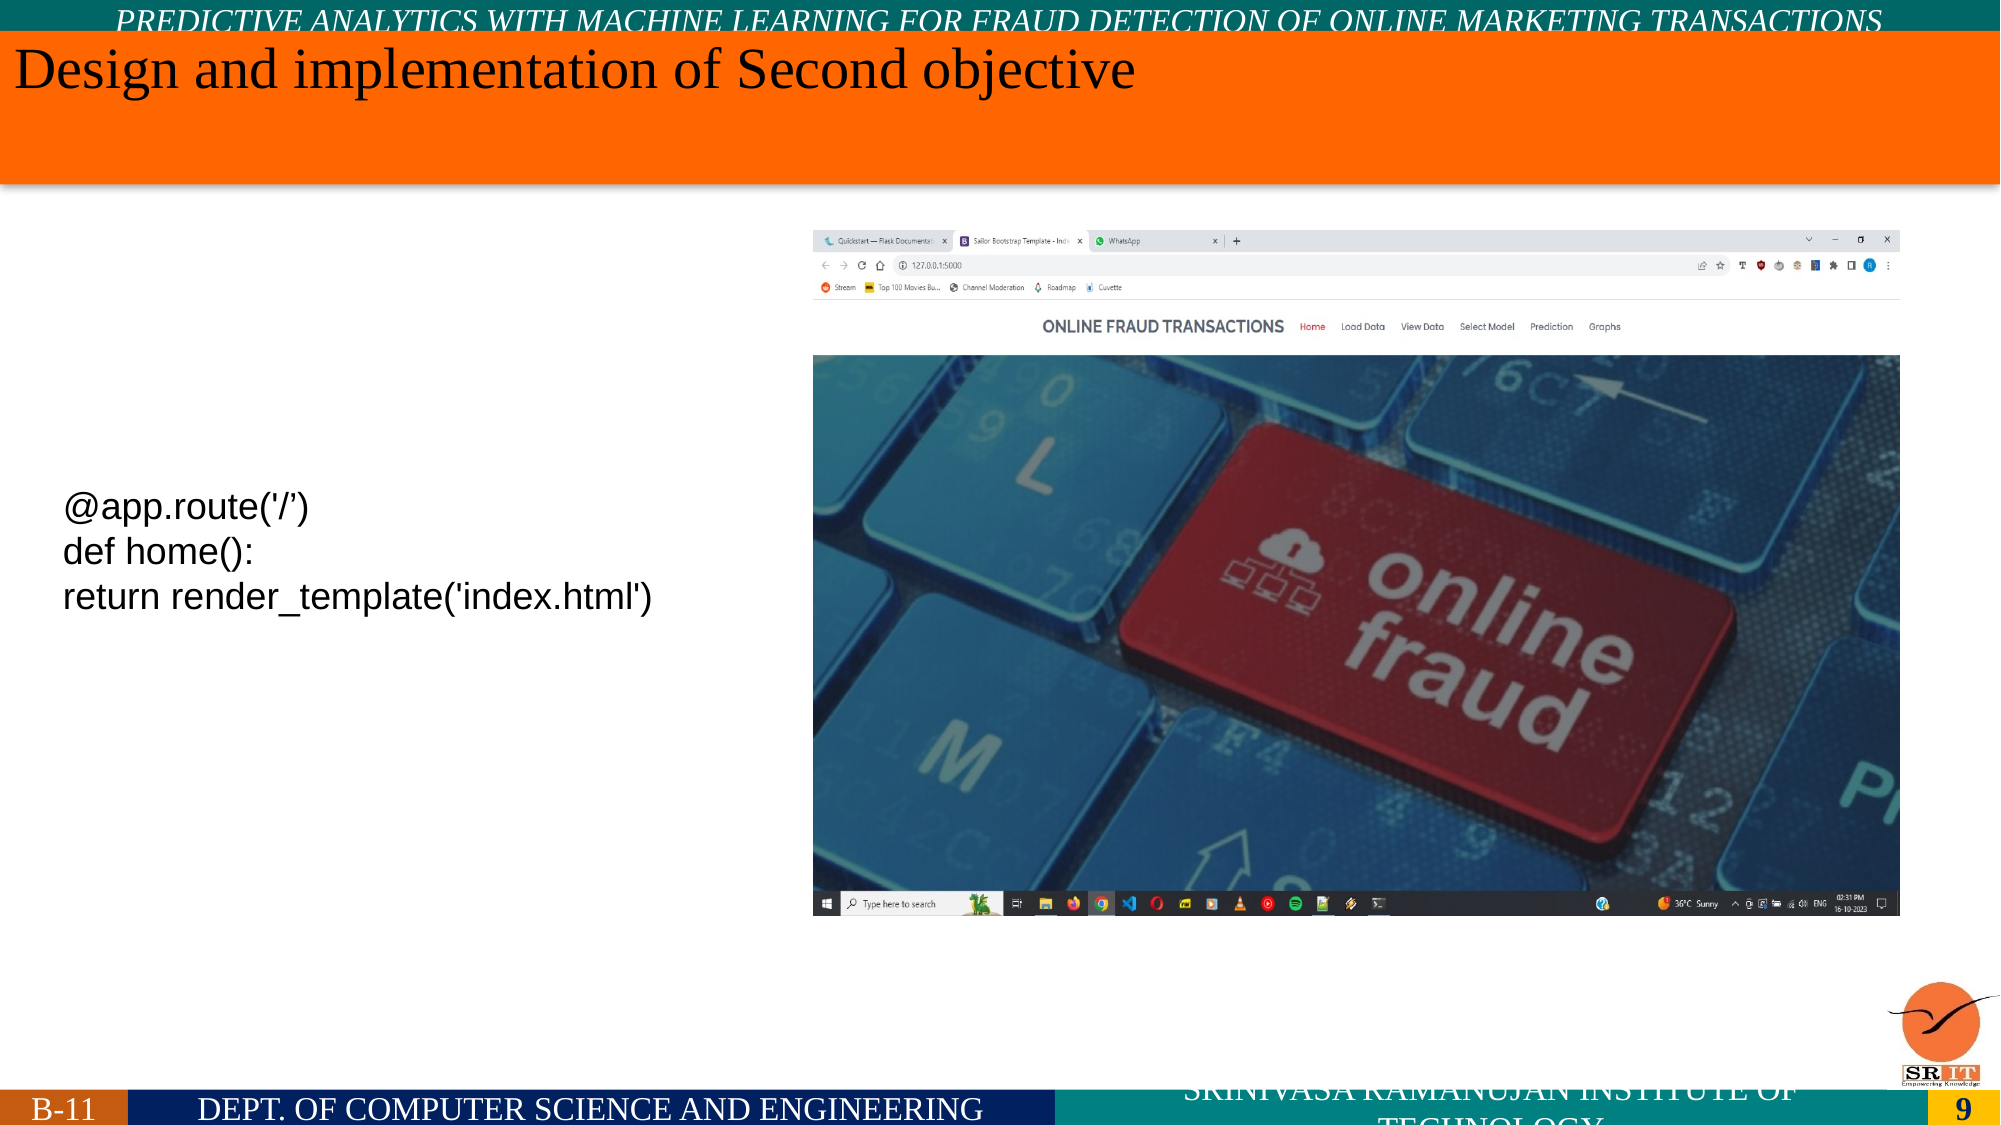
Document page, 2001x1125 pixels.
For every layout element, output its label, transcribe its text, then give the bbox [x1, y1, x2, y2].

picture [812, 230, 1901, 916]
title Design and implementation of Second objective [0, 30, 2000, 185]
subtitle @app.route('/’) def home(): return render_template('index.html') [0, 194, 1900, 916]
picture [1887, 977, 2000, 1090]
